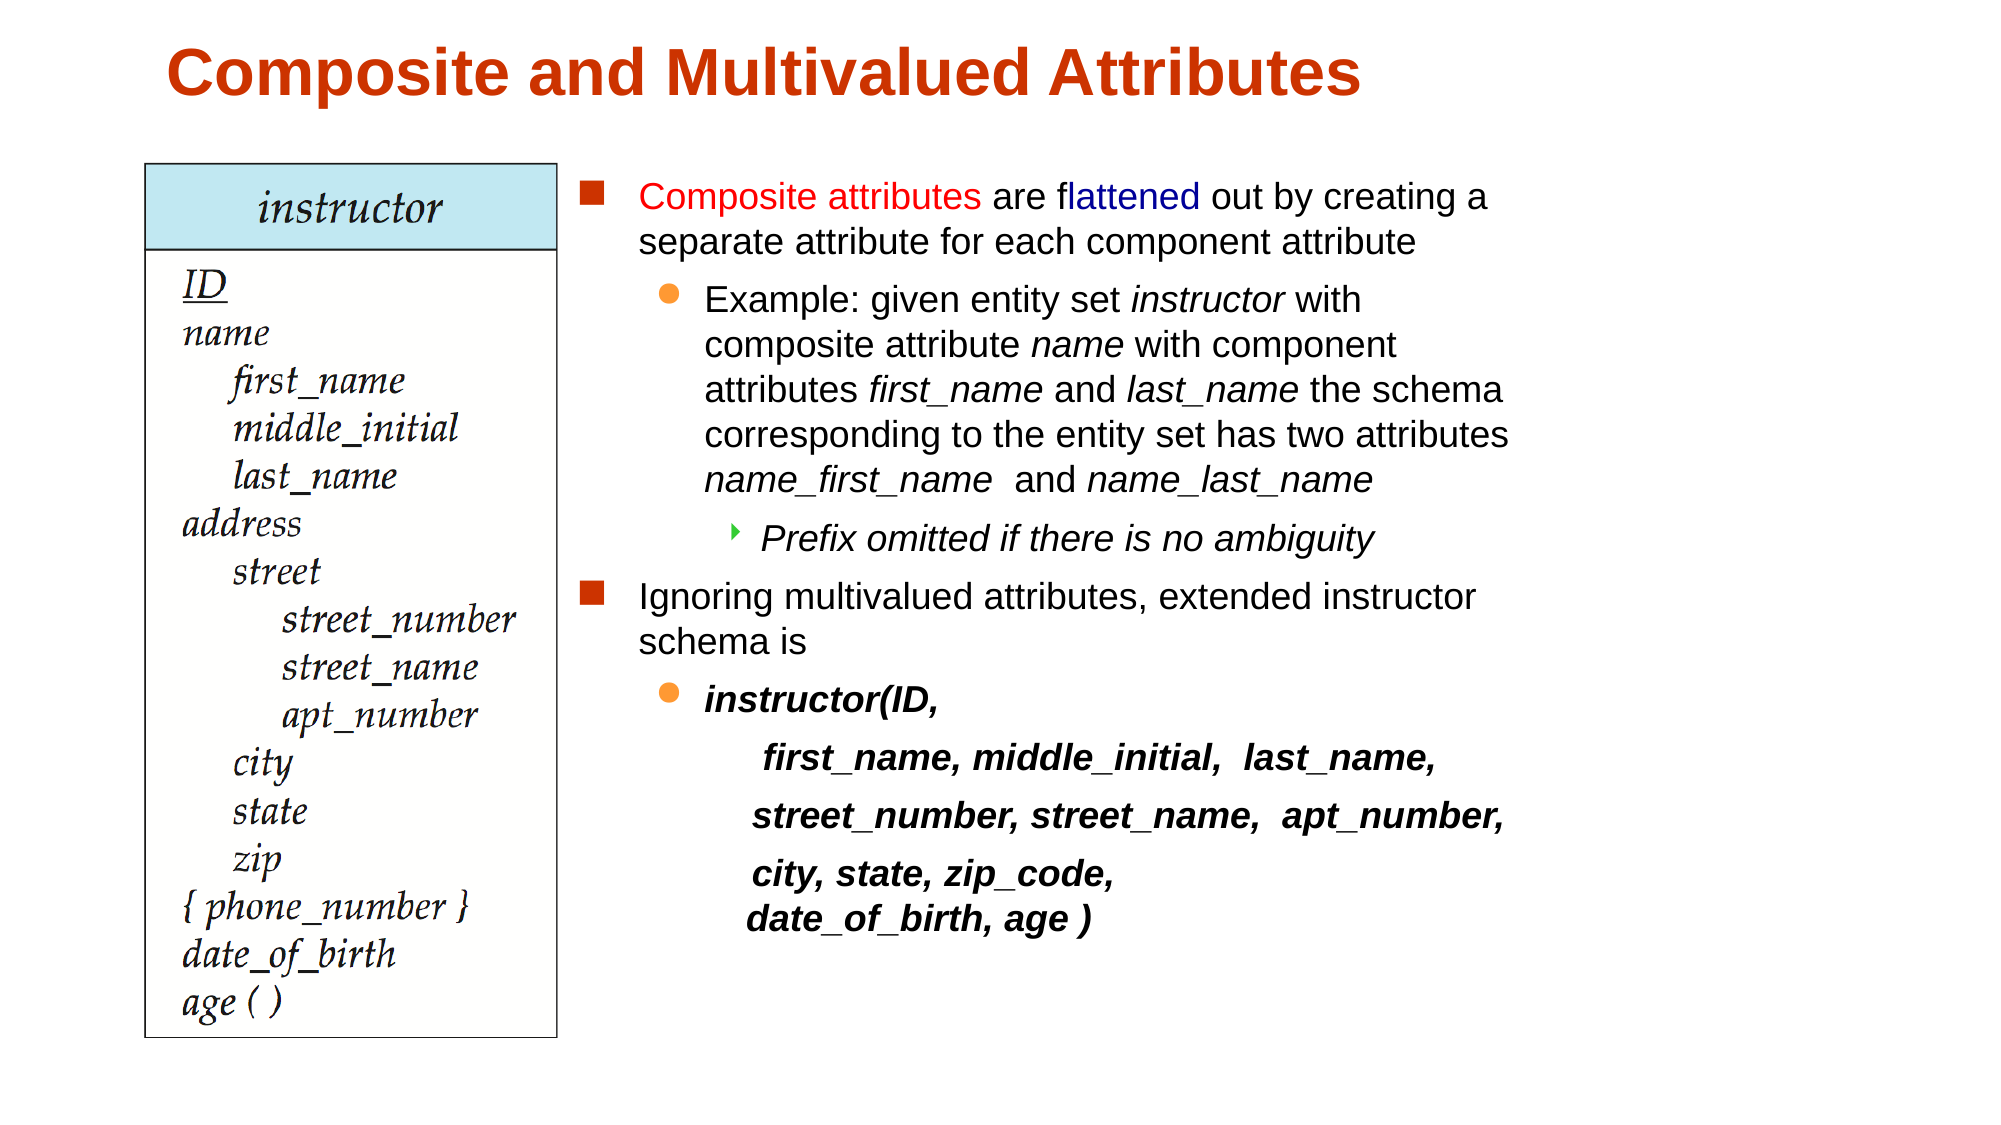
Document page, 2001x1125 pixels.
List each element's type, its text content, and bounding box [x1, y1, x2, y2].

picture [144, 161, 558, 1038]
title Composite and Multivalued Attributes [144, 16, 1386, 117]
list Composite attributes are flattened out by creating a separate attribute for each component attribute Example: given entity set instructor with composite attribute name with component attributes first_name and last_name the schema corresponding to the entity set has two attributes name_first_name and name_last_name Prefix omitted if there is no ambiguity Ignoring multivalued attributes, extended instructor schema is instructor(ID, first_name, middle_initial, last_name, street_number, street_name, apt_number, city, state, zip_code, date_of_birth, age ) [567, 164, 1534, 1001]
